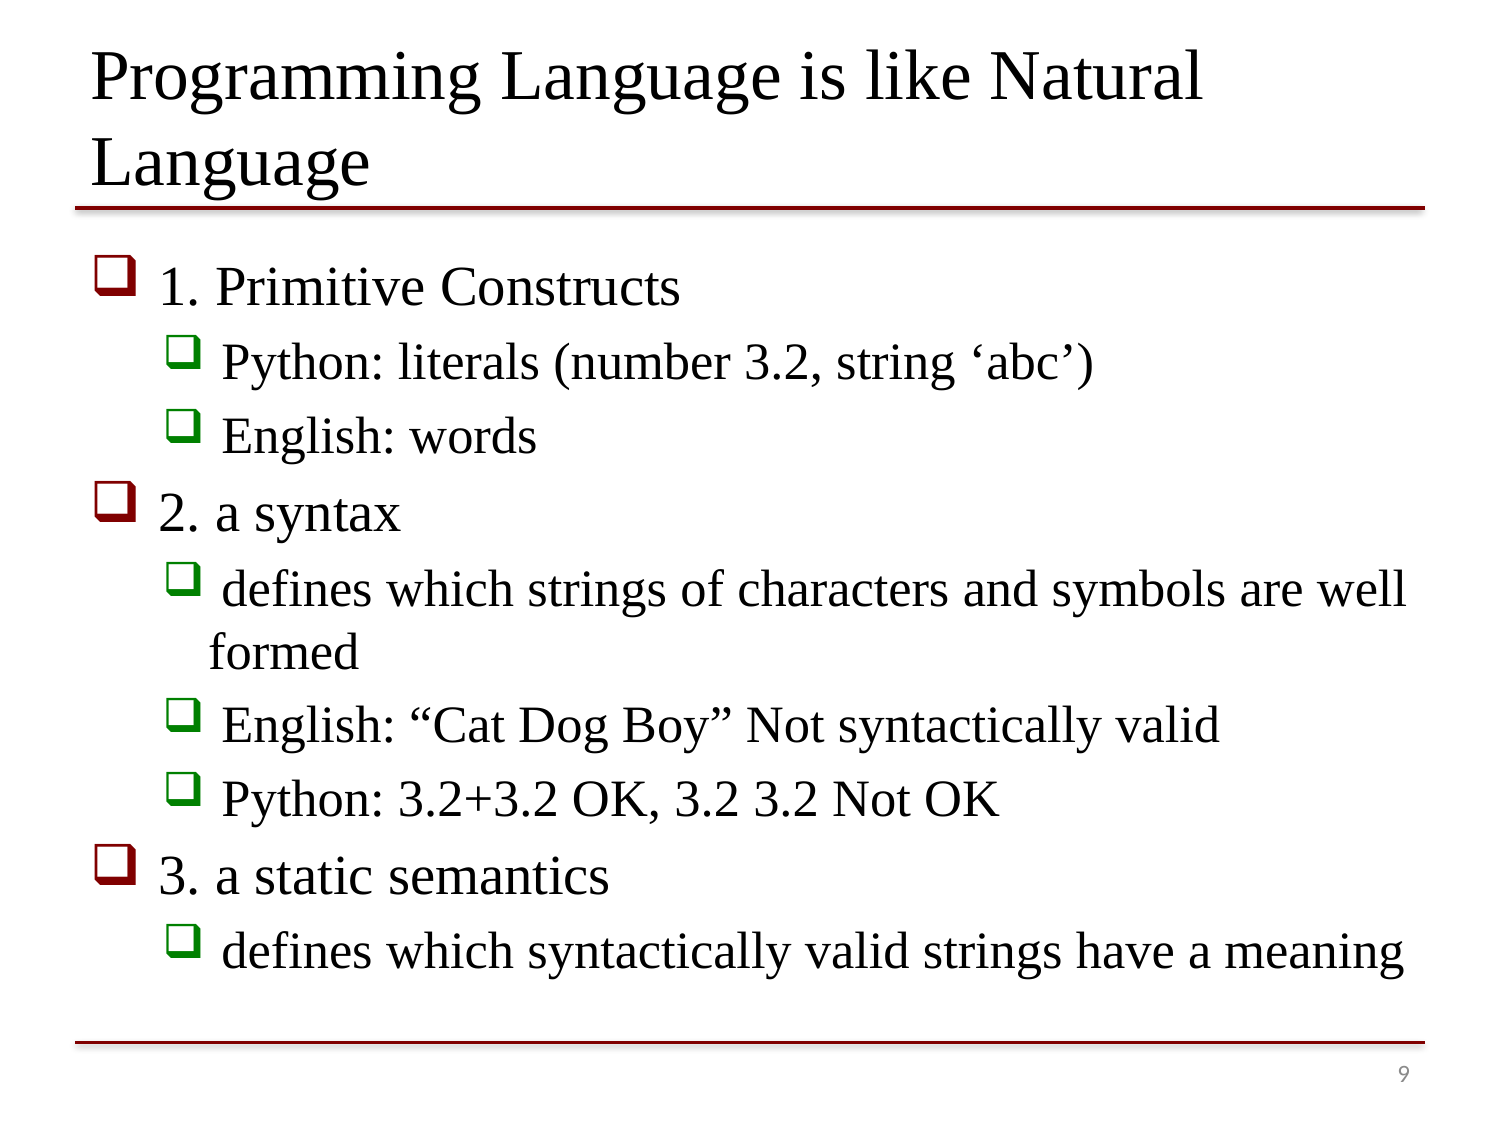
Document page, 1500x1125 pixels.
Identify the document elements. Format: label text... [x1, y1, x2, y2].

list 1. Primitive Constructs Python: literals (number 3.2, string ‘abc’) English: words 2. a syntax defines which strings of characters and symbols are well formed English: “Cat Dog Boy” Not syntactically valid Python: 3.2+3.2 OK, 3.2 3.2 Not OK 3. a static semantics defines which syntactically valid strings have a meaning [75, 241, 1425, 1030]
title Programming Language is like Natural Language [75, 20, 1425, 208]
slide_number 8 [1074, 1042, 1425, 1103]
